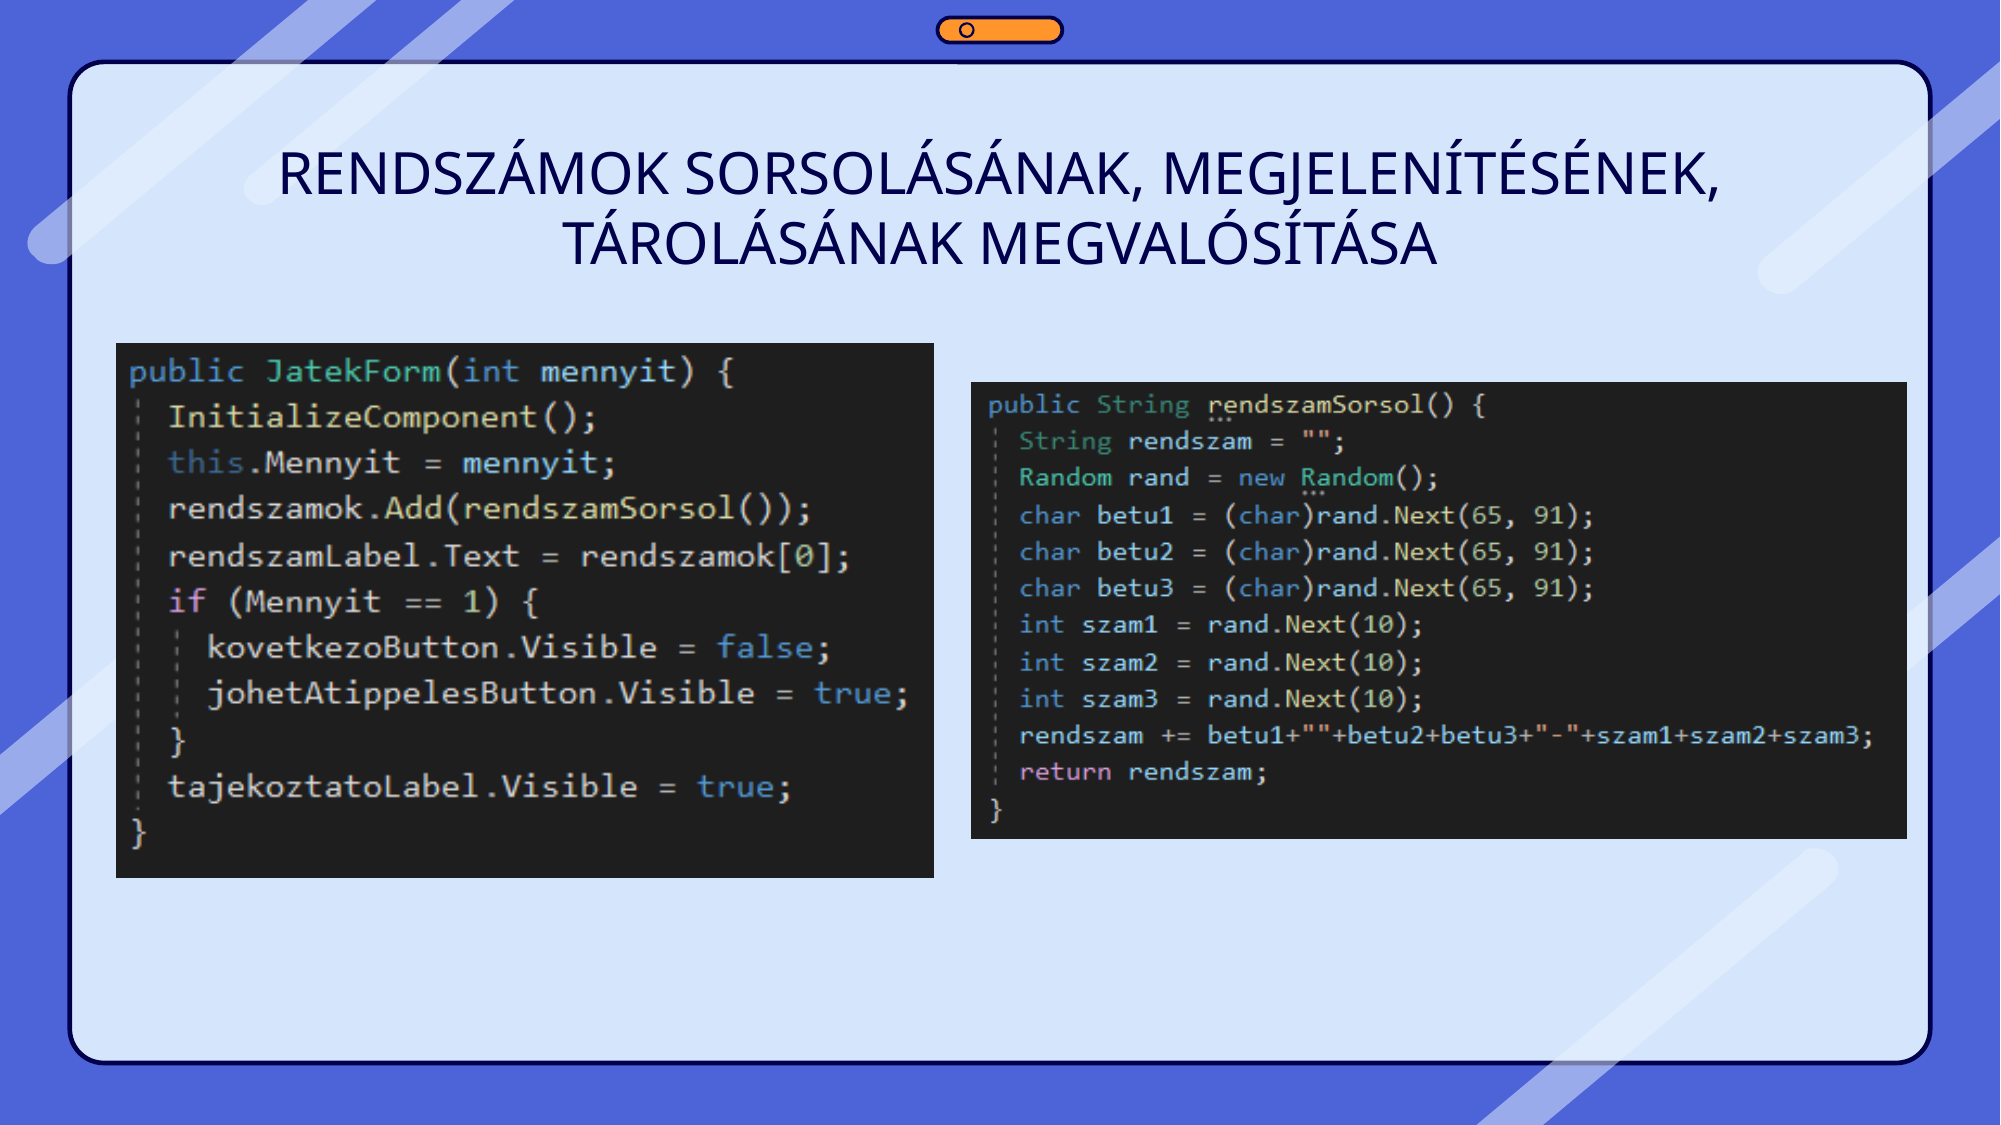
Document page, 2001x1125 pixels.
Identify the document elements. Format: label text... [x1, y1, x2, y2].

picture [115, 343, 934, 878]
title RENDSZÁMOK SORSOLÁSÁNAK, MEGJELENÍTÉSÉNEK, TÁROLÁSÁNAK MEGVALÓSÍTÁSA [157, 116, 1842, 242]
picture [971, 382, 1908, 839]
